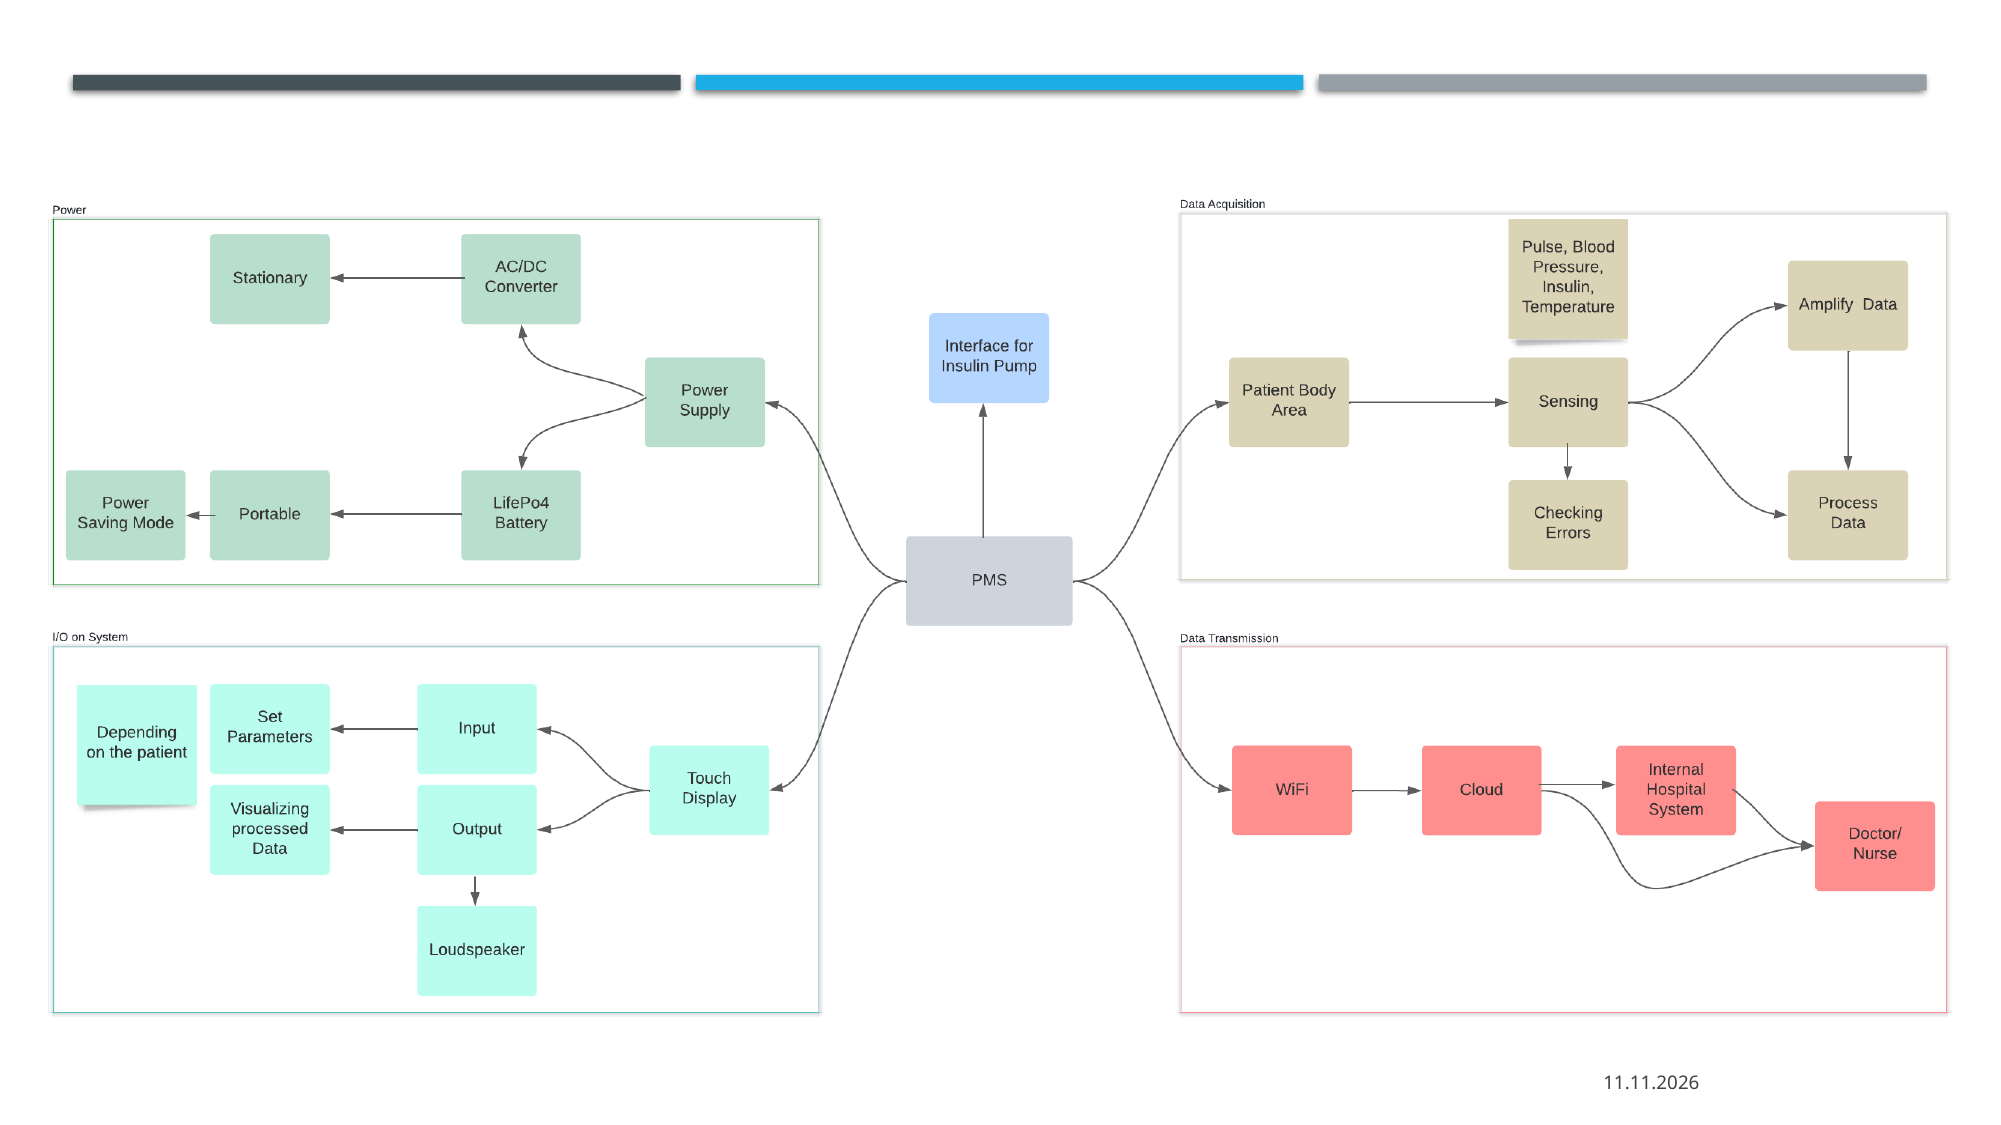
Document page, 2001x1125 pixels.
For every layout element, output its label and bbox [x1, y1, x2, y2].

slide_number [1247, 1058, 1715, 1114]
picture [19, 168, 1981, 1047]
